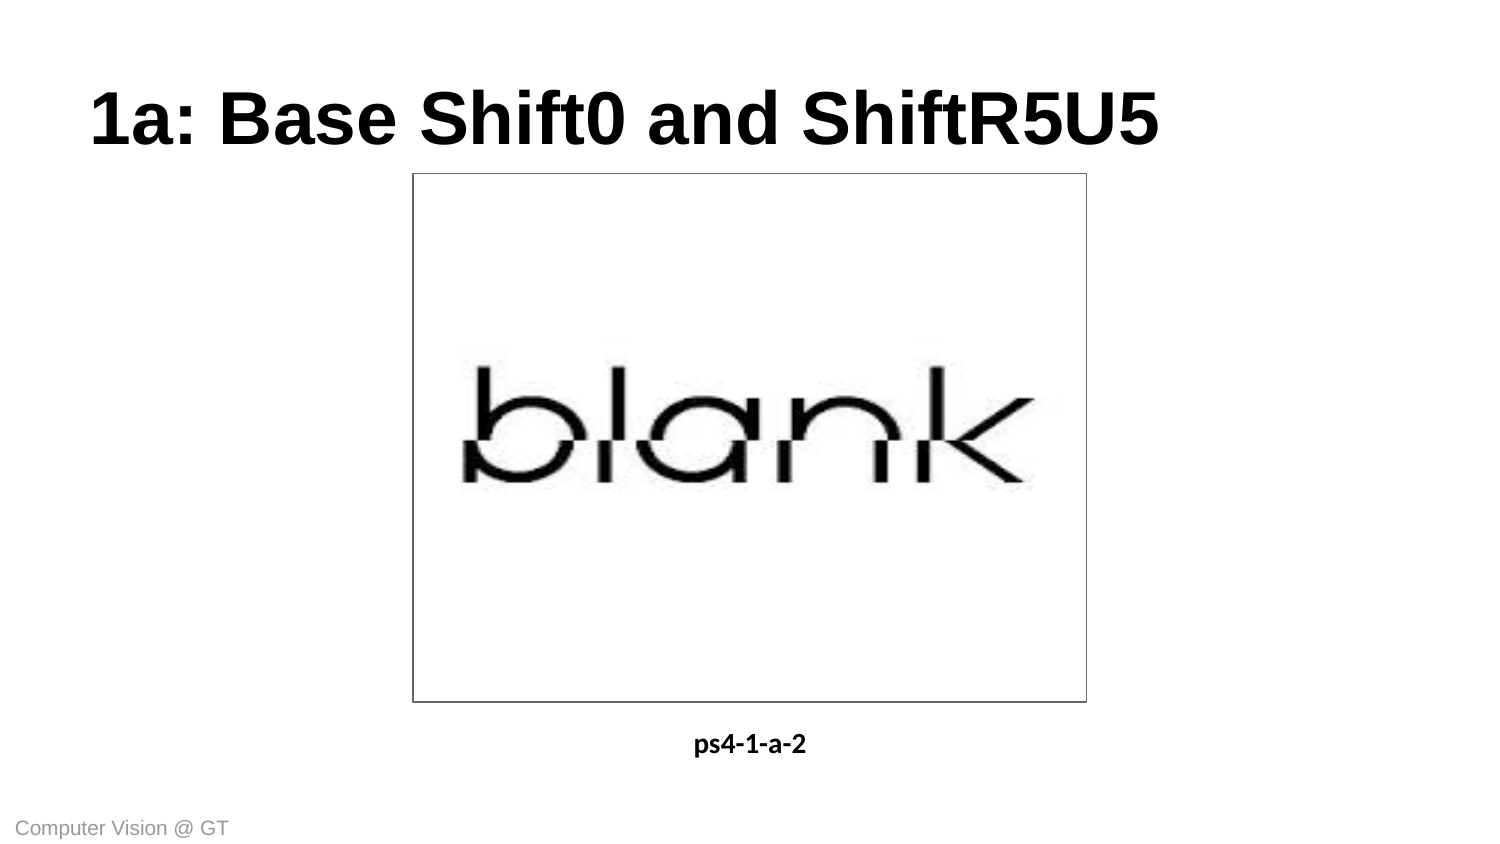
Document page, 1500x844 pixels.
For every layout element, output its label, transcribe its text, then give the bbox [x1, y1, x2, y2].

picture [413, 174, 1087, 702]
text_box Computer Vision @ GT [0, 811, 421, 844]
text_box ps4-1-a-2 [413, 708, 1086, 787]
text_box 1a: Base Shift0 and ShiftR5U5 [74, 33, 1425, 175]
